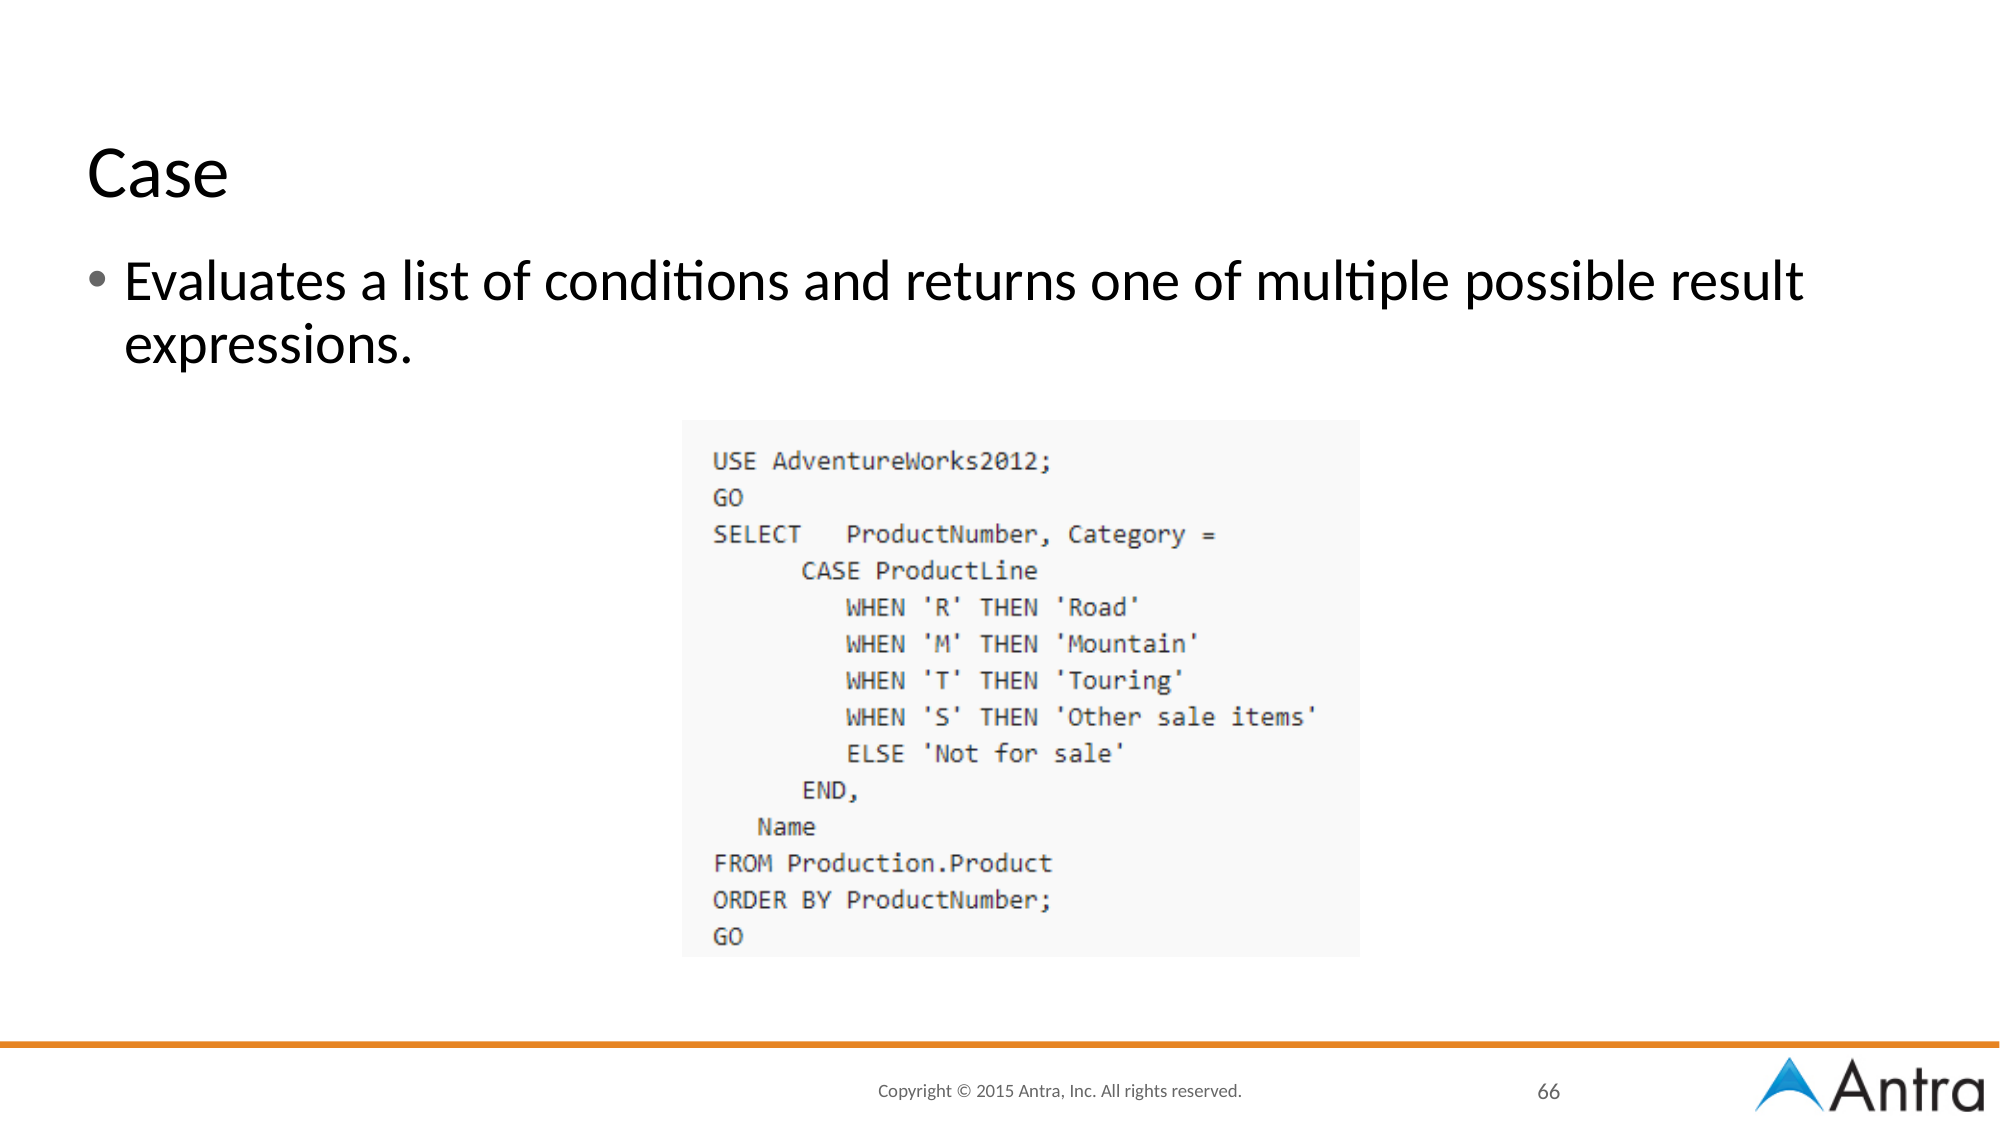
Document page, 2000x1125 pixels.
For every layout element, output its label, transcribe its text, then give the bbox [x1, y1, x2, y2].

title Case [87, 66, 1913, 213]
list Evaluates a list of conditions and returns one of multiple possible result expressions. [87, 249, 1913, 975]
picture [681, 420, 1361, 957]
picture [1744, 1048, 1994, 1122]
slide_number 66 [1498, 1075, 1561, 1106]
